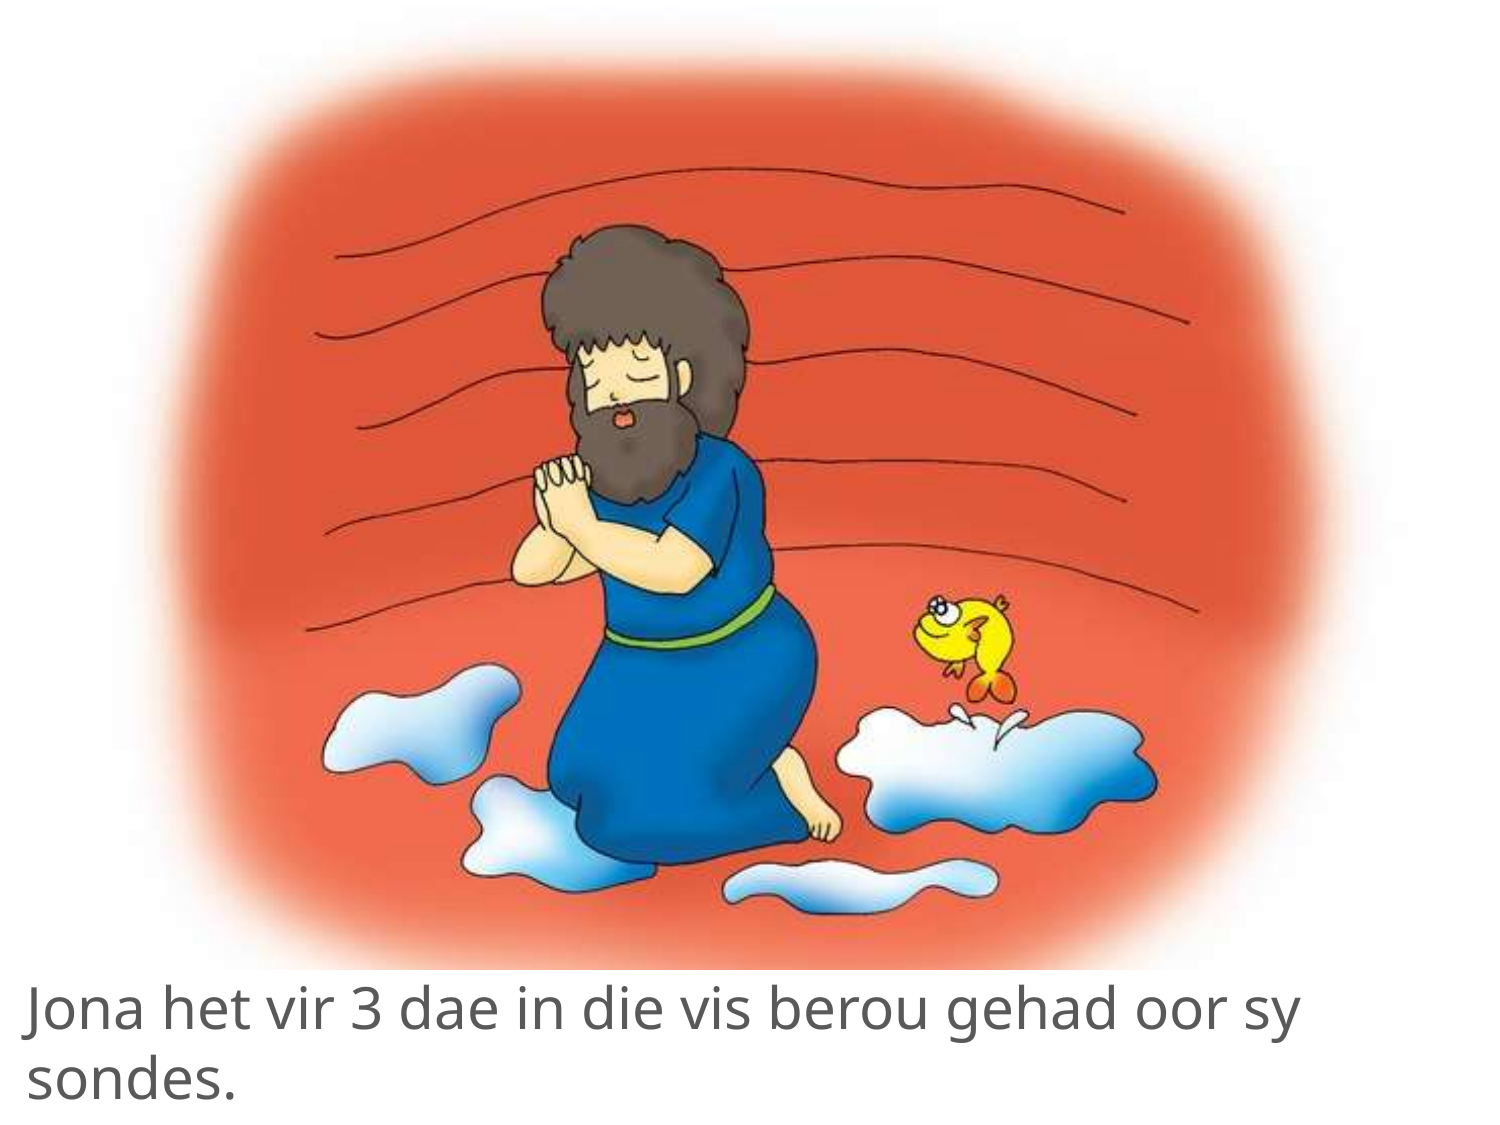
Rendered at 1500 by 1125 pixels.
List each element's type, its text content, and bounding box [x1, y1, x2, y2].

text_box Jona het vir 3 dae in die vis berou gehad oor sy sondes. [11, 964, 1498, 1119]
picture [96, 5, 1413, 971]
